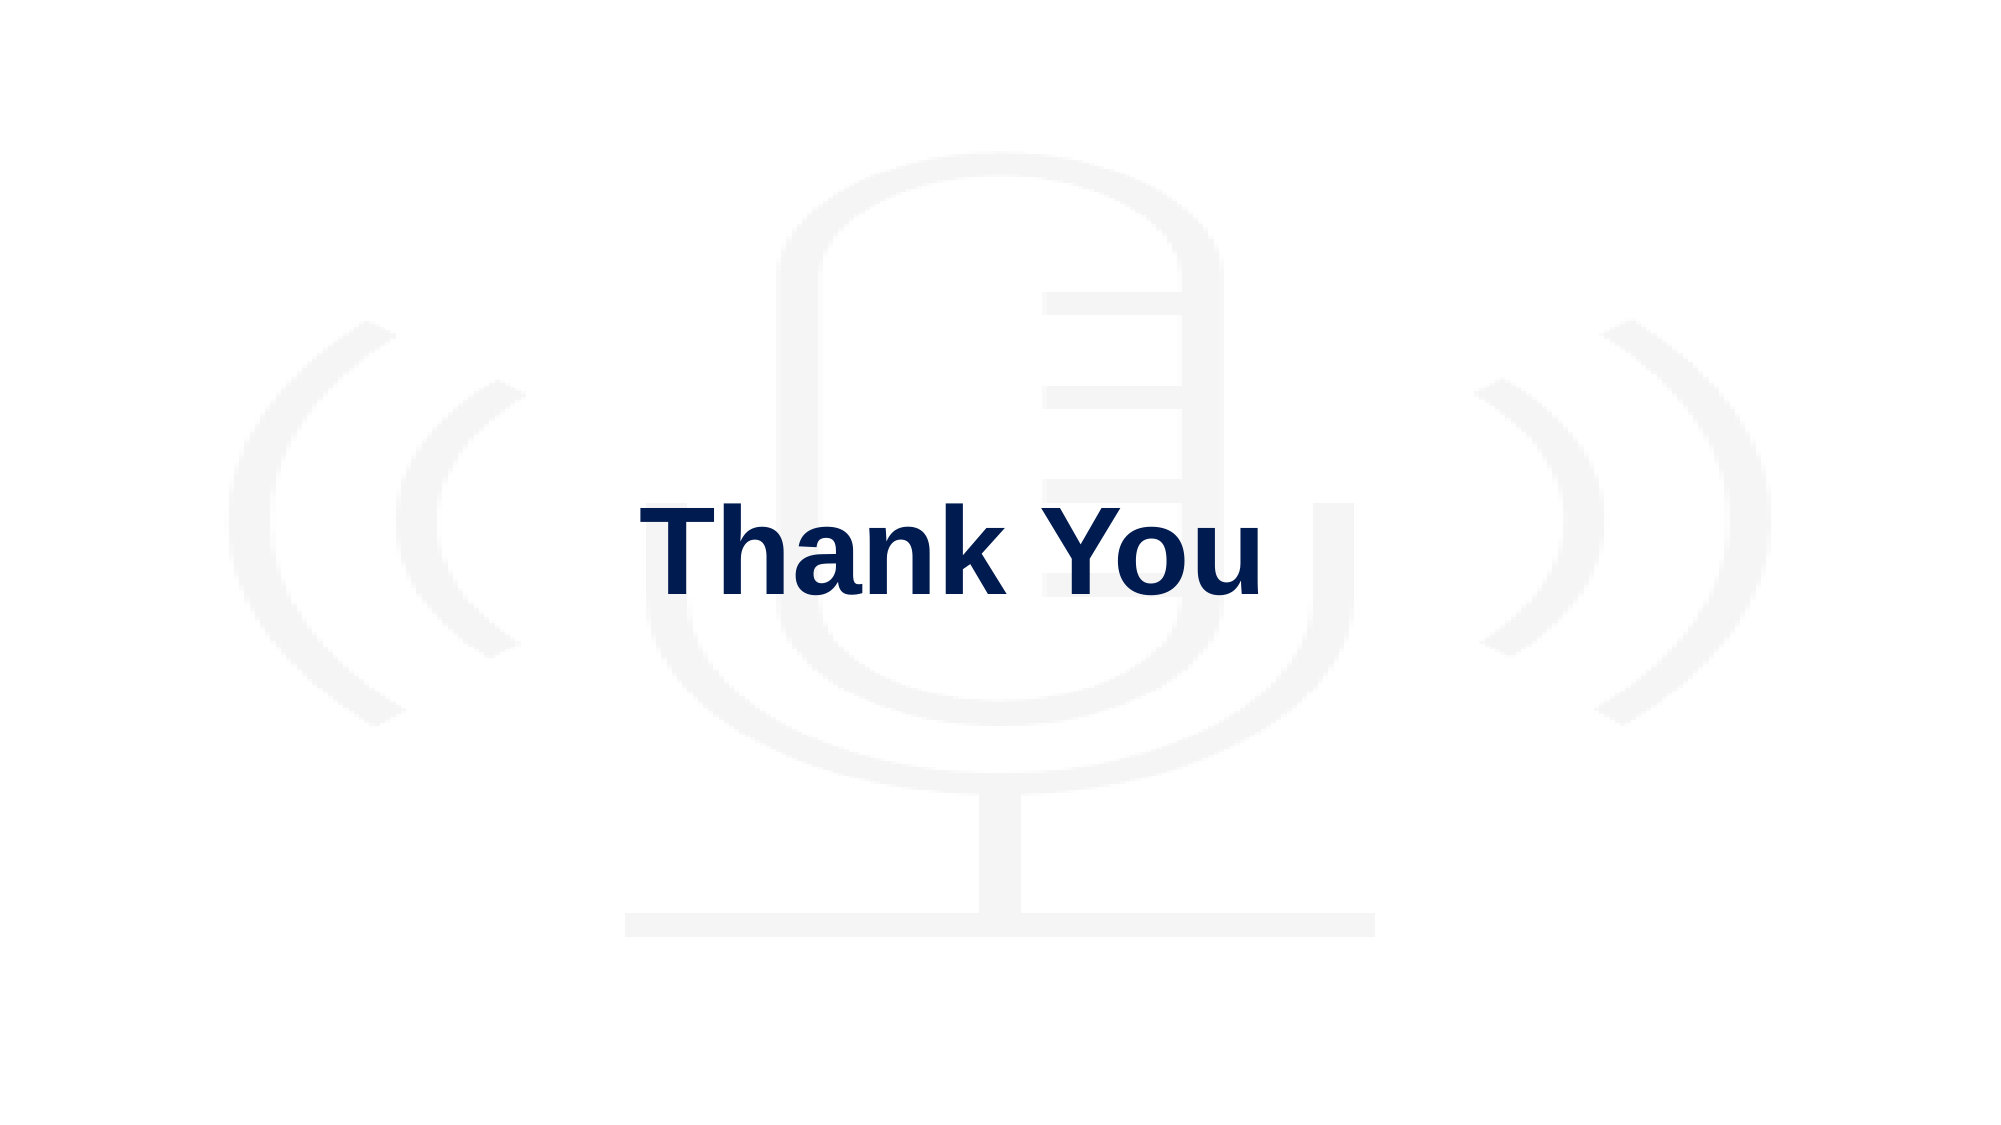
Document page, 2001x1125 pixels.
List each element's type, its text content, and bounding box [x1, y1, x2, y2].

title Thank You [137, 360, 1769, 748]
